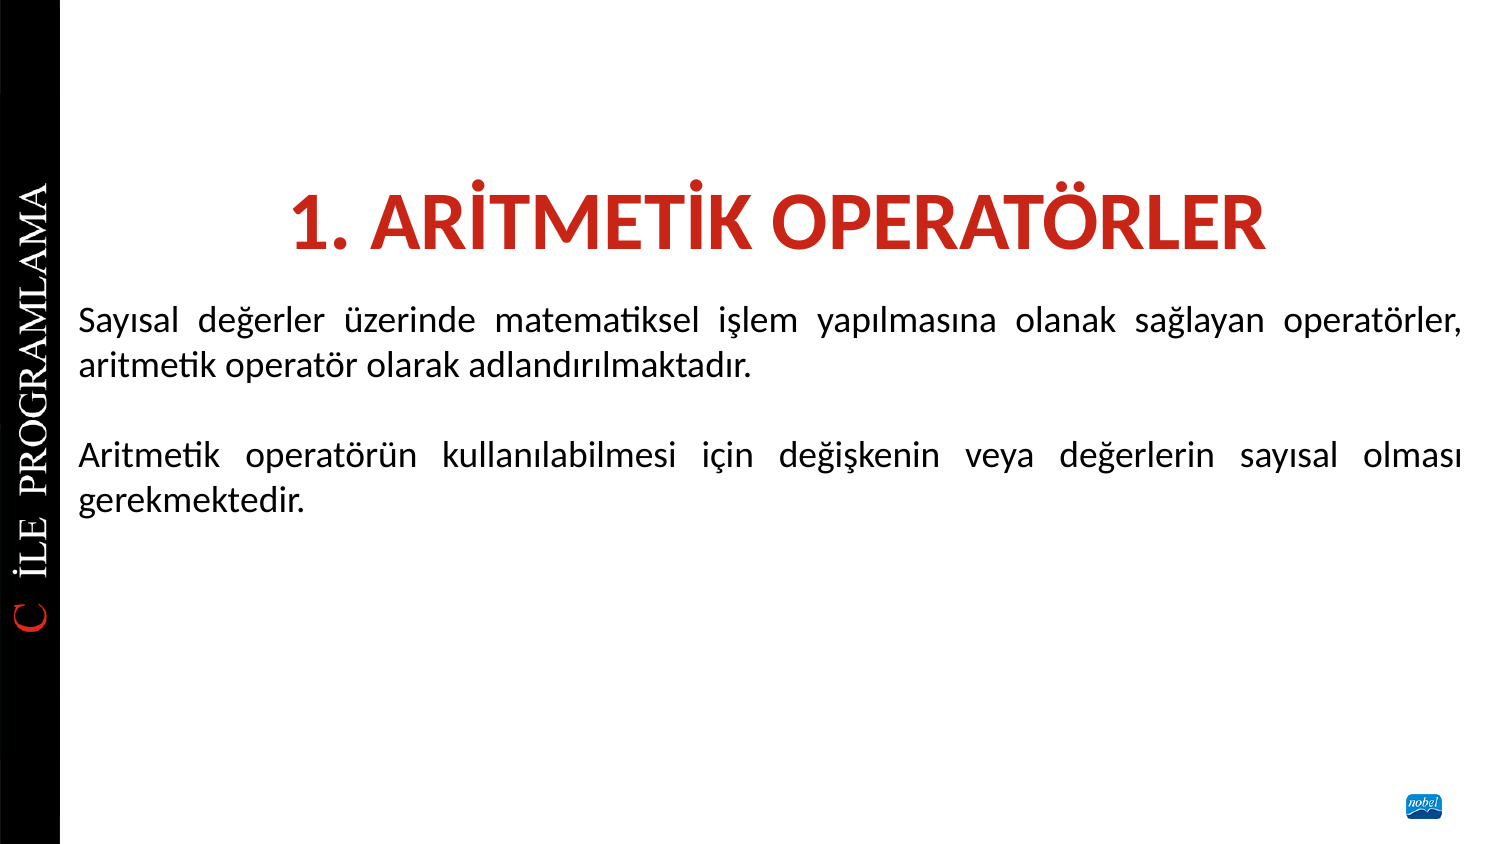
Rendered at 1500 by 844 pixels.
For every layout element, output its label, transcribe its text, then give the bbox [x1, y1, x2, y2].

text_box Sayısal değerler üzerinde matematiksel işlem yapılmasına olanak sağlayan operatörler, aritmetik operatör olarak adlandırılmaktadır. Aritmetik operatörün kullanılabilmesi için değişkenin veya değerlerin sayısal olması gerekmektedir. [63, 288, 1479, 528]
title 1. ARİTMETİK OPERATÖRLER [130, 166, 1425, 279]
picture [0, 0, 1500, 844]
